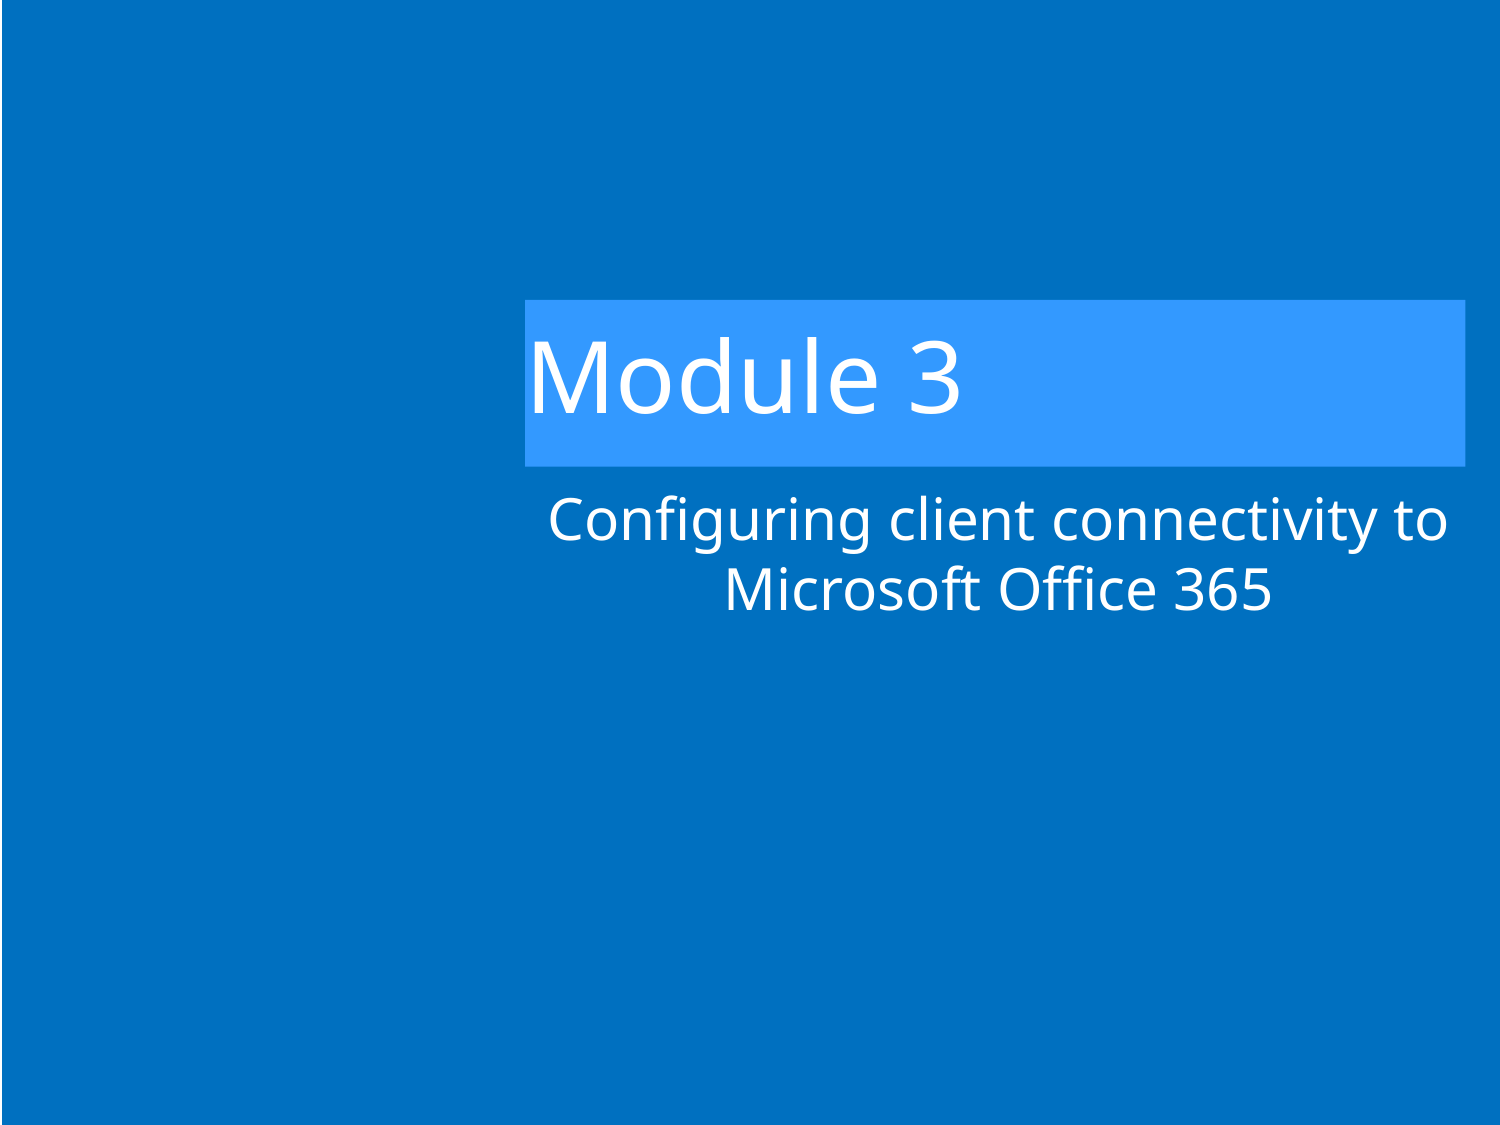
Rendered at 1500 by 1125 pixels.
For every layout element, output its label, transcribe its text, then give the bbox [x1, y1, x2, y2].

title Module 3 [524, 299, 1466, 467]
subtitle Configuring client connectivity to Microsoft Office 365 [524, 474, 1473, 657]
